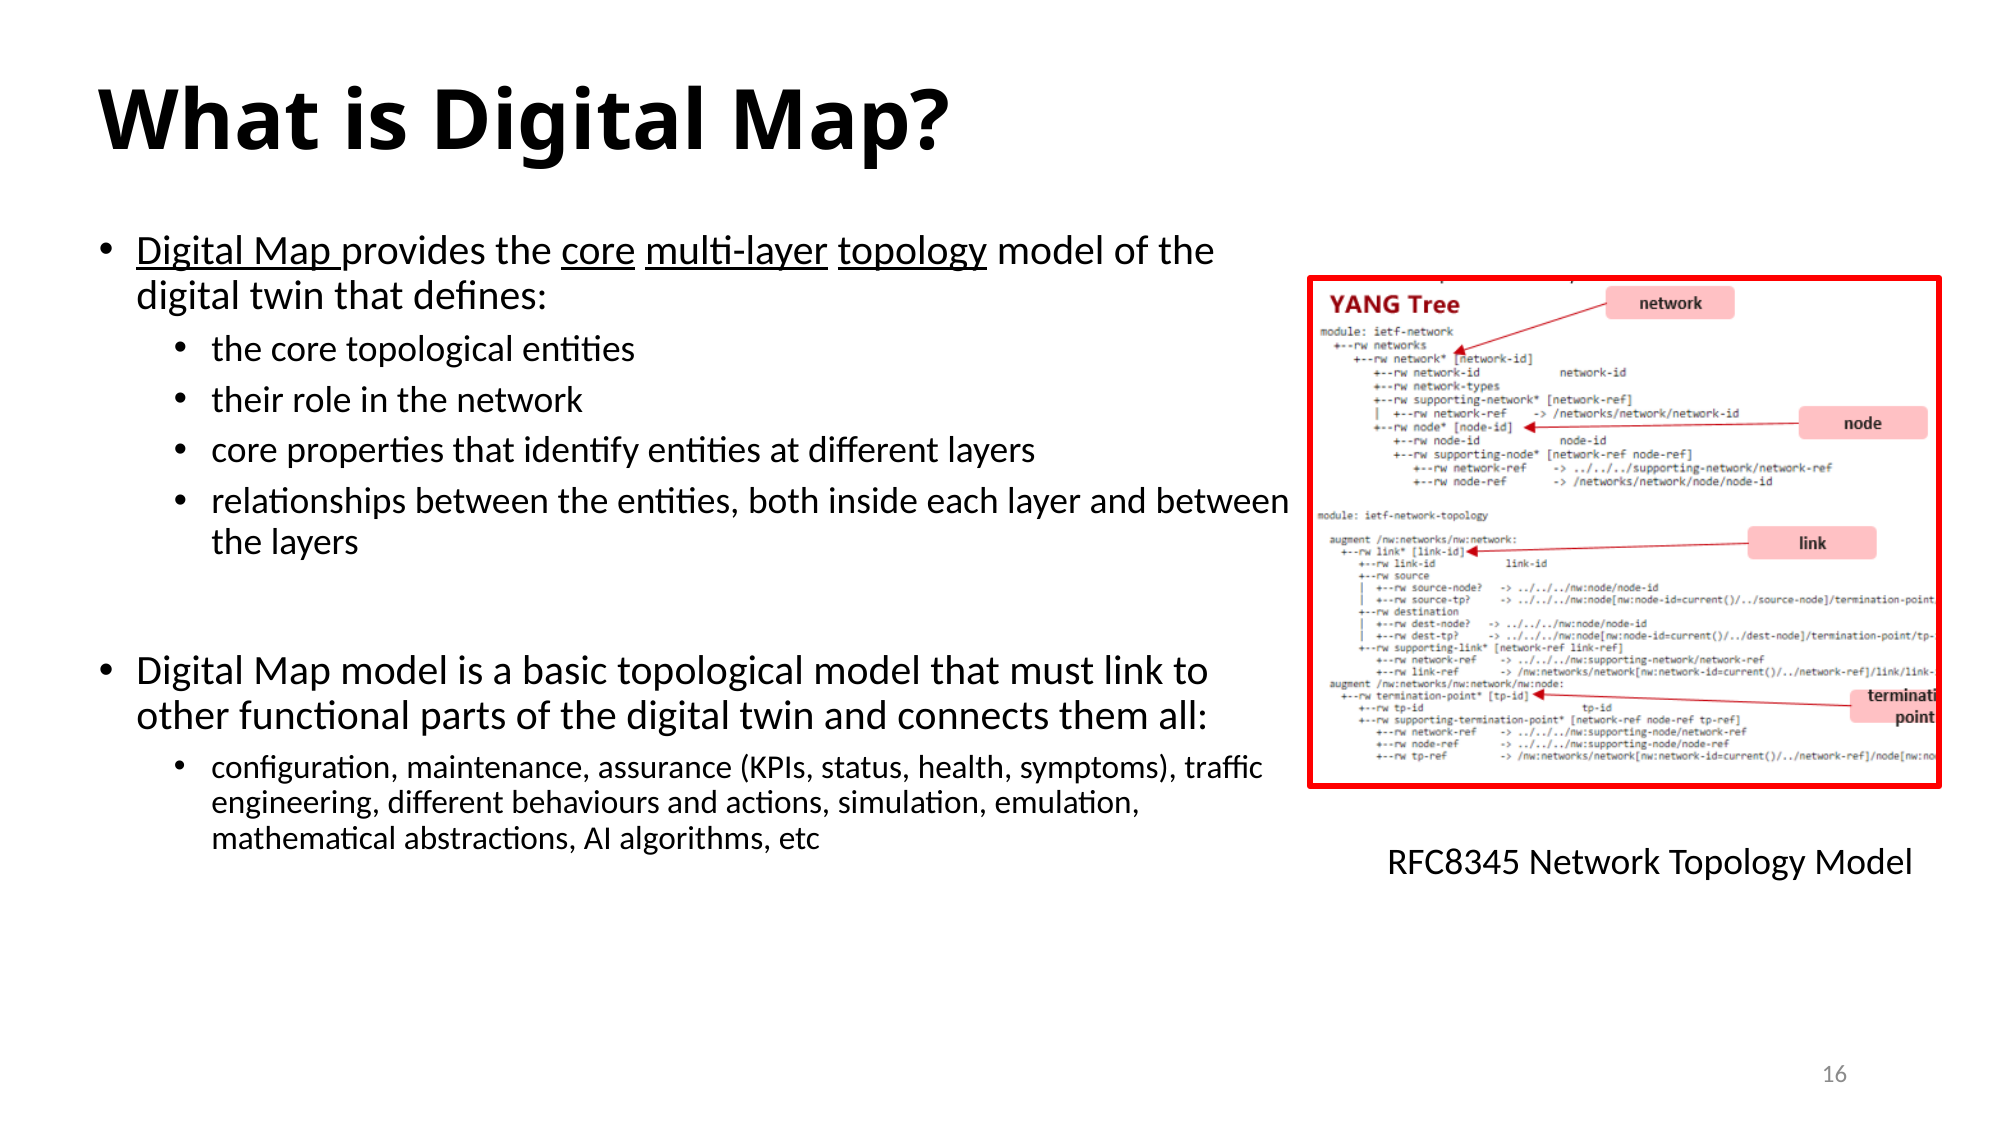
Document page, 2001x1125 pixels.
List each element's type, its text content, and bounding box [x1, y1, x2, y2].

picture [1313, 281, 1937, 784]
text_box RFC8345 Network Topology Model [1372, 829, 1929, 890]
slide_number 16 [1412, 1042, 1863, 1103]
title What is Digital Map? [83, 13, 1809, 231]
list Digital Map provides the core multi-layer topology model of the digital twin that defines: the core topological entities their role in the network core properties that identify entities at different layers relationships between the entities, both inside each layer and between the layers Digital Map model is a basic topological model that must link to other functional parts of the digital twin and connects them all: configuration, maintenance, assurance (KPIs, status, health, symptoms), traffic engineering, different behaviours and actions, simulation, emulation, mathematical abstractions, AI algorithms, etc [83, 220, 1314, 1068]
